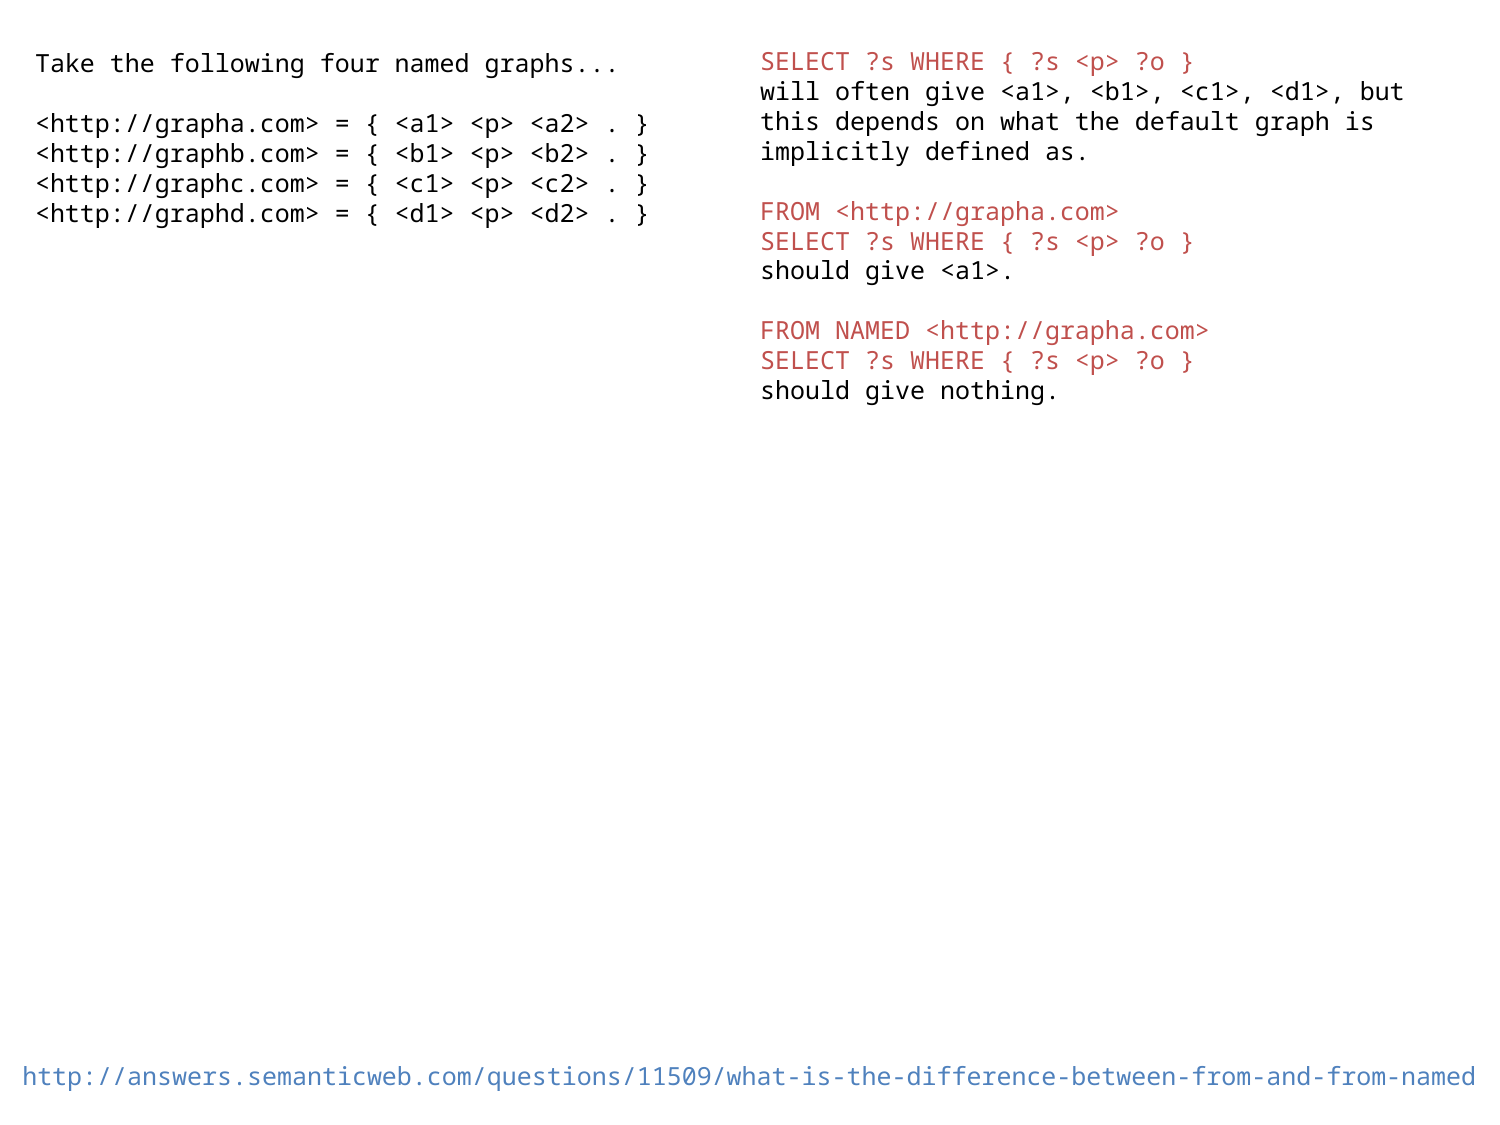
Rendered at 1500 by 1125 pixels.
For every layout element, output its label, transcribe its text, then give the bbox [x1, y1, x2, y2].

text_box SELECT ?s WHERE { ?s <p> ?o } will often give <a1>, <b1>, <c1>, <d1>, but this depends on what the default graph is implicitly defined as. FROM <http://grapha.com> SELECT ?s WHERE { ?s <p> ?o } should give <a1>. FROM NAMED <http://grapha.com> SELECT ?s WHERE { ?s <p> ?o } should give nothing. [745, 38, 1471, 443]
text_box http://answers.semanticweb.com/questions/11509/what-is-the-difference-between-from-and-from-named [7, 1052, 1493, 1098]
text_box Take the following four named graphs... <http://grapha.com> = { <a1> <p> <a2> . } <http://graphb.com> = { <b1> <p> <b2> . } <http://graphc.com> = { <c1> <p> <c2> . } <http://graphd.com> = { <d1> <p> <d2> . } [20, 40, 745, 265]
